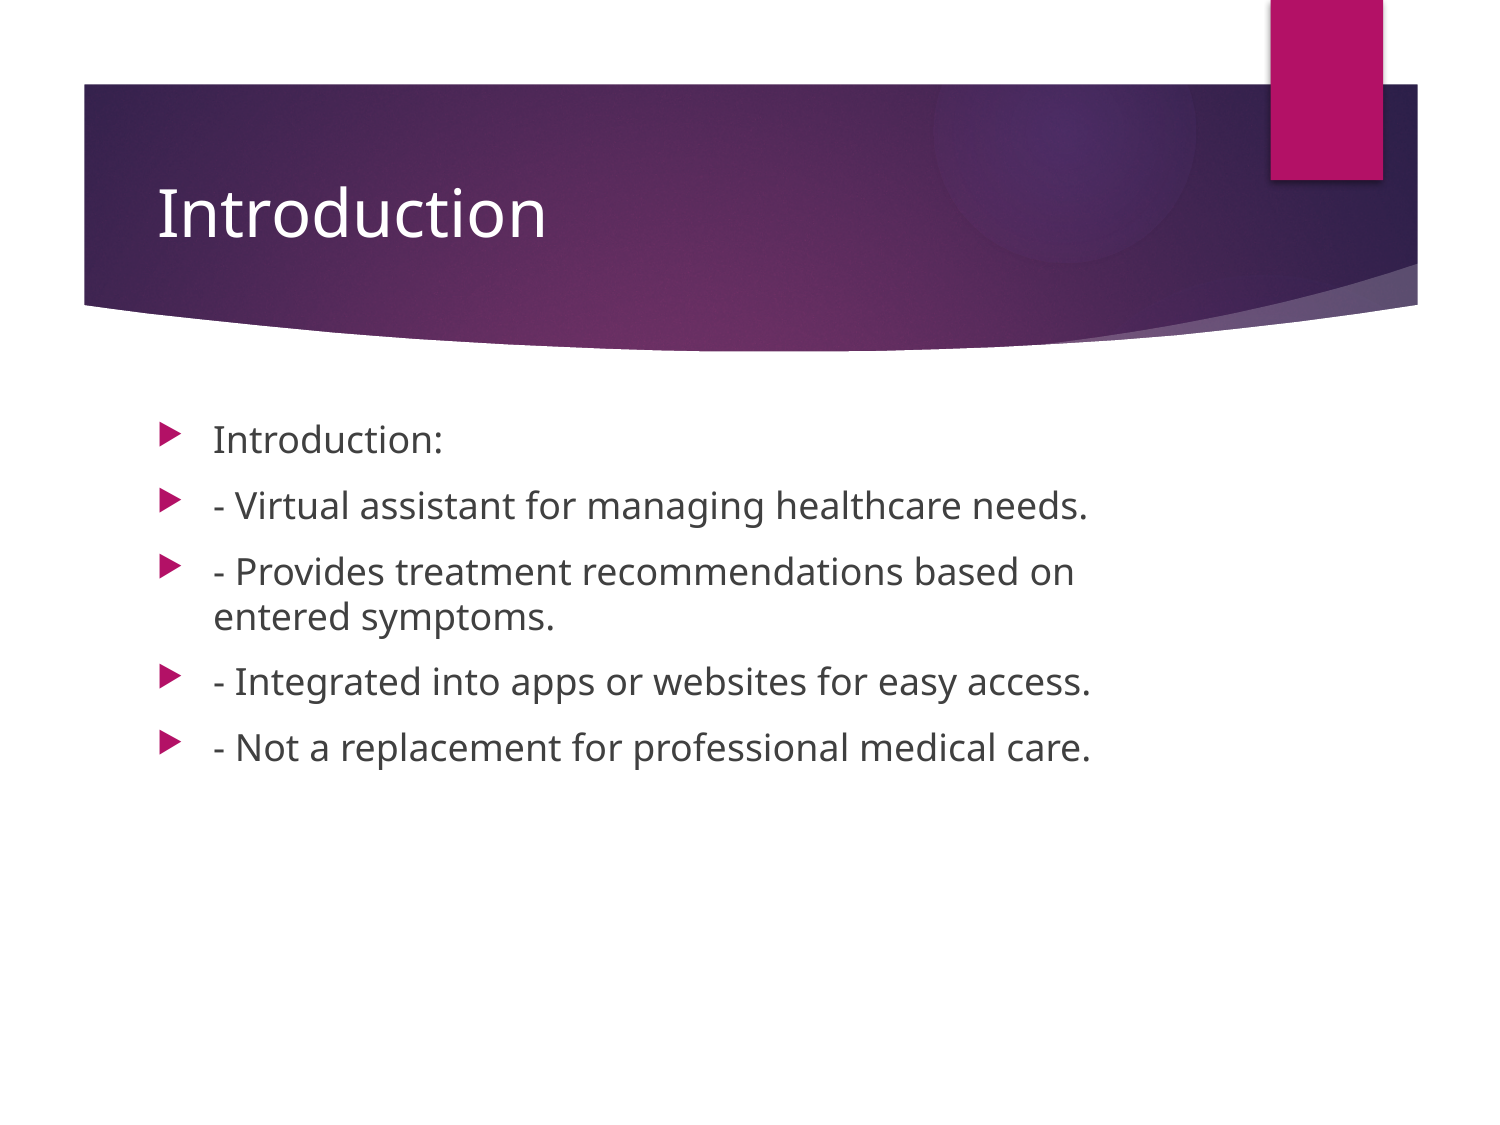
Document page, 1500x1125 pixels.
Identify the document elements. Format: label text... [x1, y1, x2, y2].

list Introduction: - Virtual assistant for managing healthcare needs. - Provides treatment recommendations based on entered symptoms. - Integrated into apps or websites for easy access. - Not a replacement for professional medical care. [141, 408, 1183, 988]
title Introduction [142, 152, 1183, 269]
